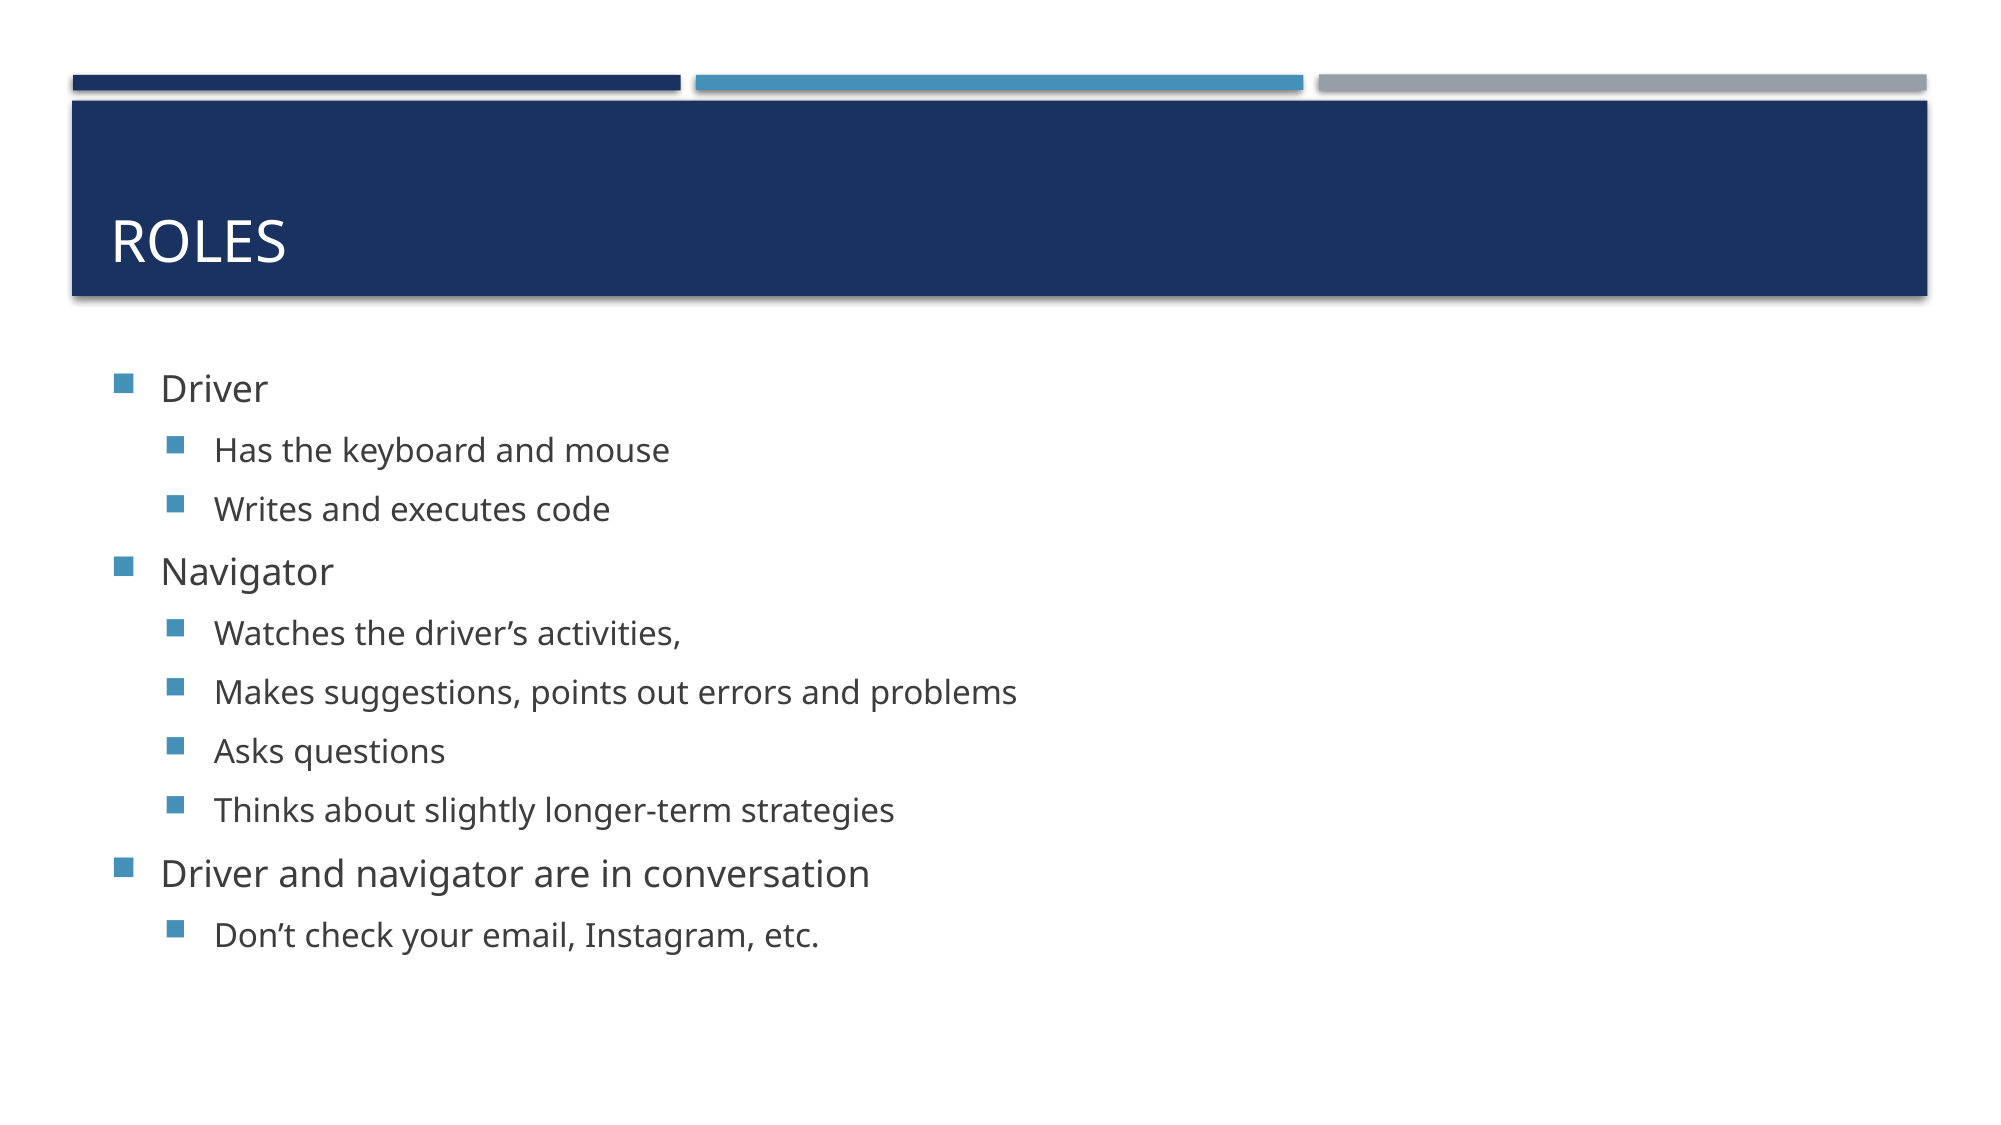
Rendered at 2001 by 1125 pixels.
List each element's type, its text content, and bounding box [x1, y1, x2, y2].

list Driver Has the keyboard and mouse Writes and executes code Navigator Watches the driver’s activities, Makes suggestions, points out errors and problems Asks questions Thinks about slightly longer-term strategies Driver and navigator are in conversation Don’t check your email, Instagram, etc. [95, 357, 1905, 962]
title Roles [95, 115, 1905, 282]
